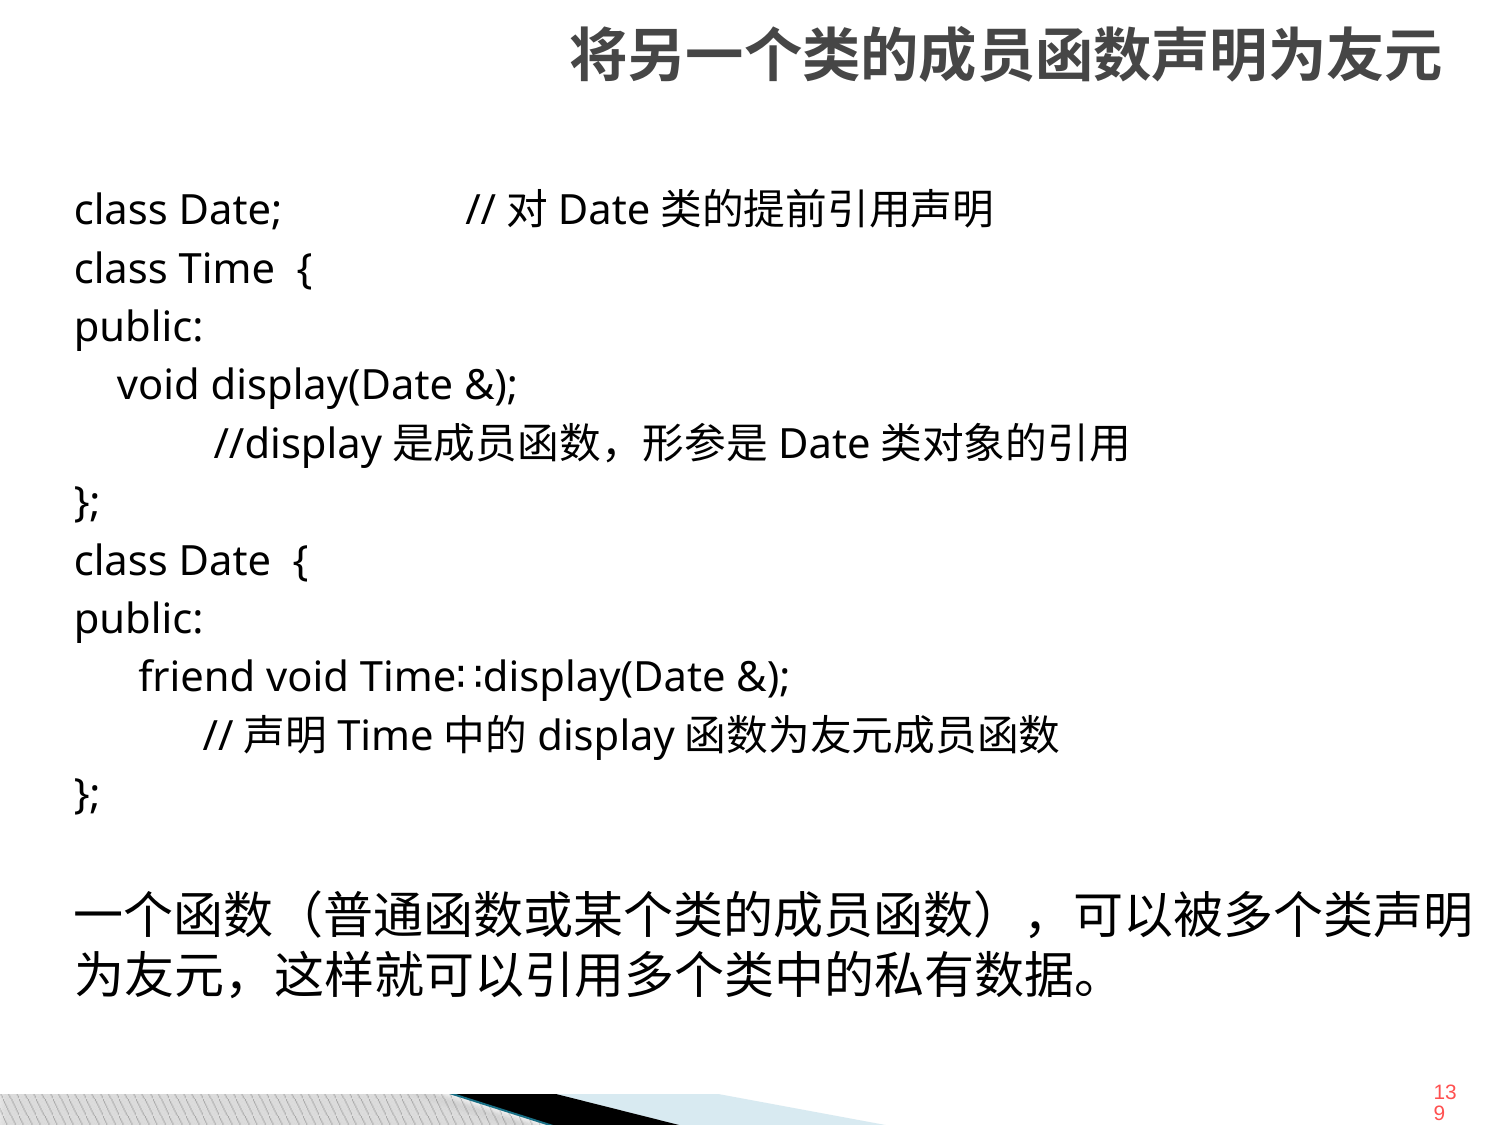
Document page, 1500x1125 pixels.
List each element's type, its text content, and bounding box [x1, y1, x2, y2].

slide_number 139 [1418, 1051, 1479, 1112]
title 将另一个类的成员函数声明为友元 [339, 0, 1459, 106]
list class Date; //对Date类的提前引用声明 class Time { public: void display(Date &); //display是成员函数，形参是Date类对象的引用 }; class Date { public: friend void Time∷display(Date &); //声明Time中的display函数为友元成员函数 }; 一个函数（普通函数或某个类的成员函数），可以被多个类声明为友元，这样就可以引用多个类中的私有数据。 [0, 175, 1500, 1094]
